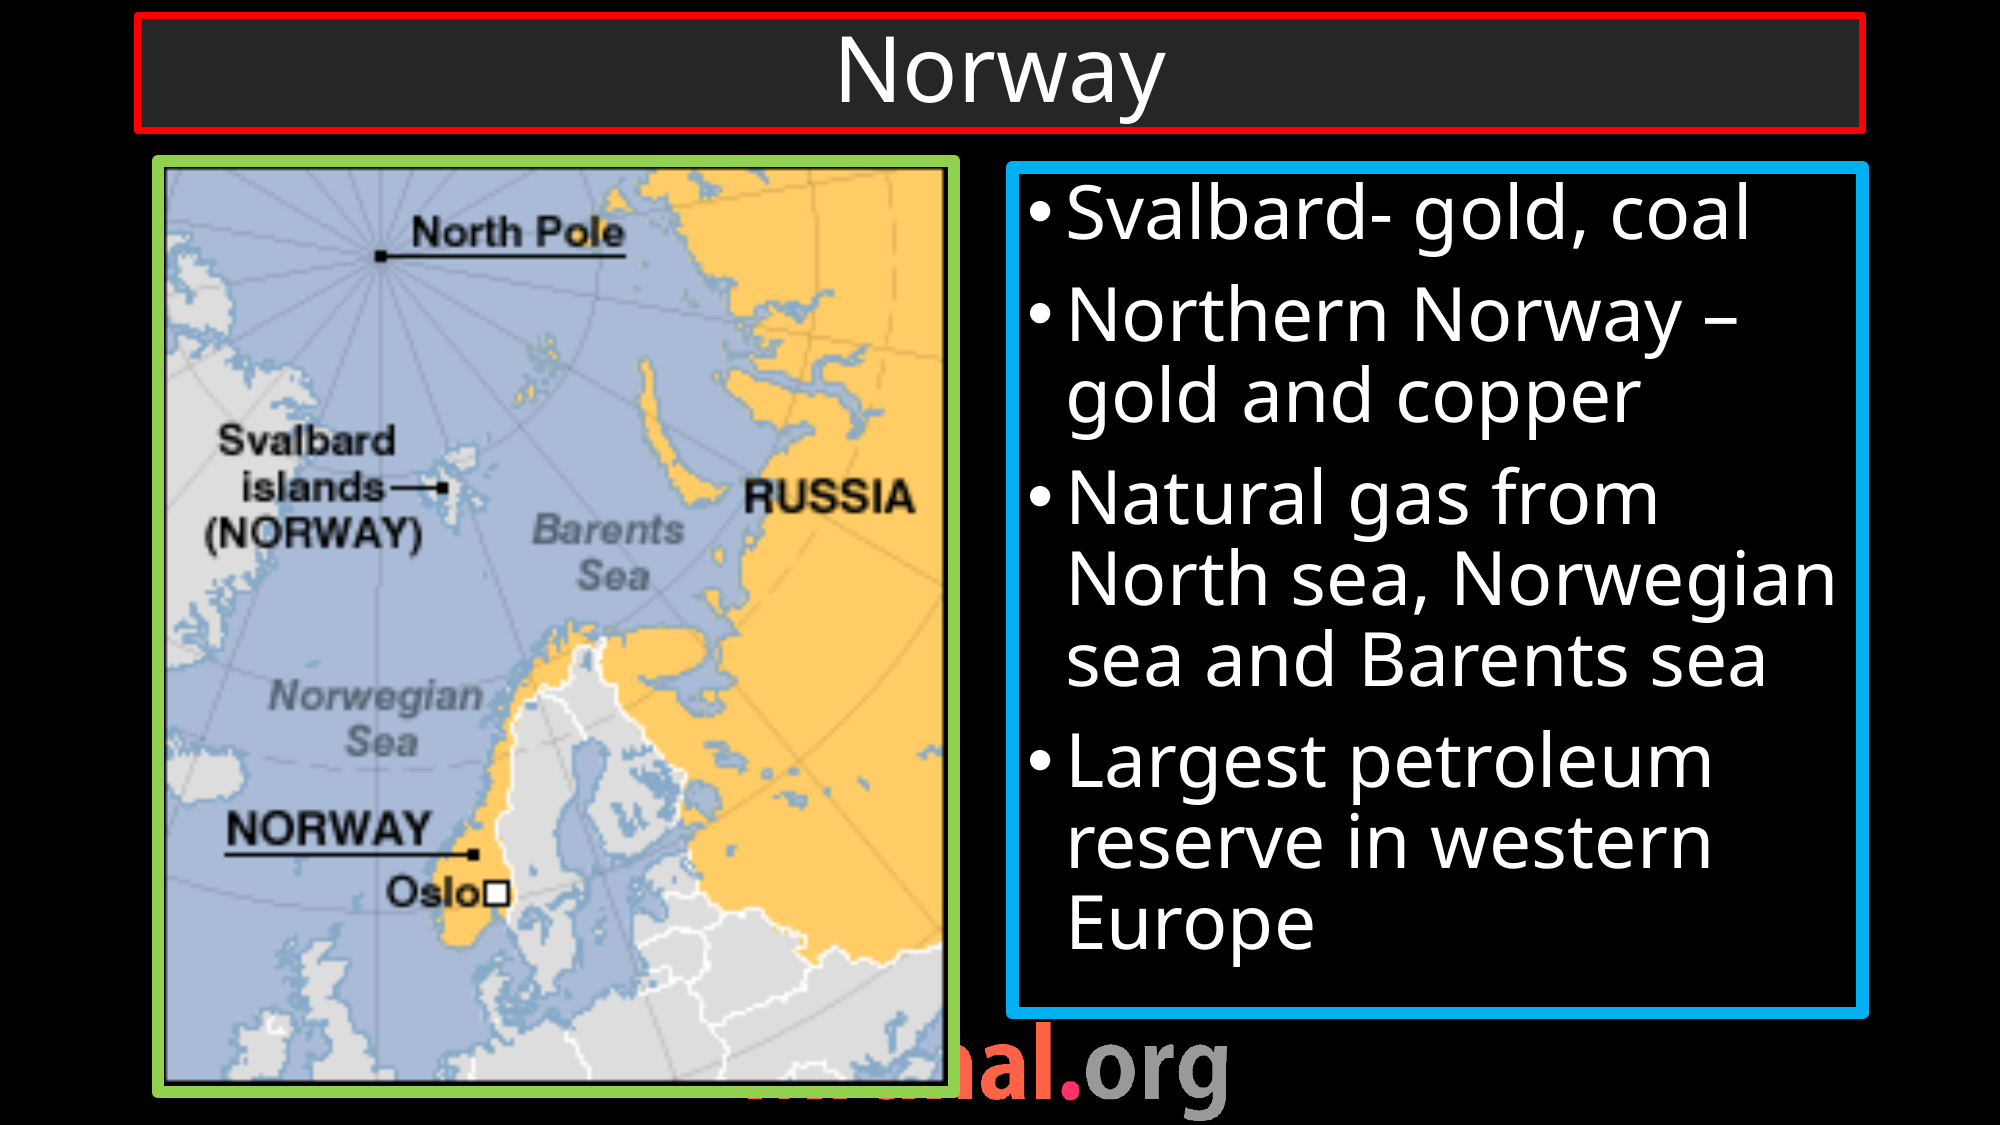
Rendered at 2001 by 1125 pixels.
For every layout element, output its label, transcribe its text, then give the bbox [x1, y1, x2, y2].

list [164, 167, 949, 1087]
title Norway [134, 12, 1866, 134]
list Svalbard- gold, coal Northern Norway – gold and copper Natural gas from North sea, Norwegian sea and Barents sea Largest petroleum reserve in western Europe [1006, 161, 1869, 1019]
picture [741, 1005, 1230, 1125]
